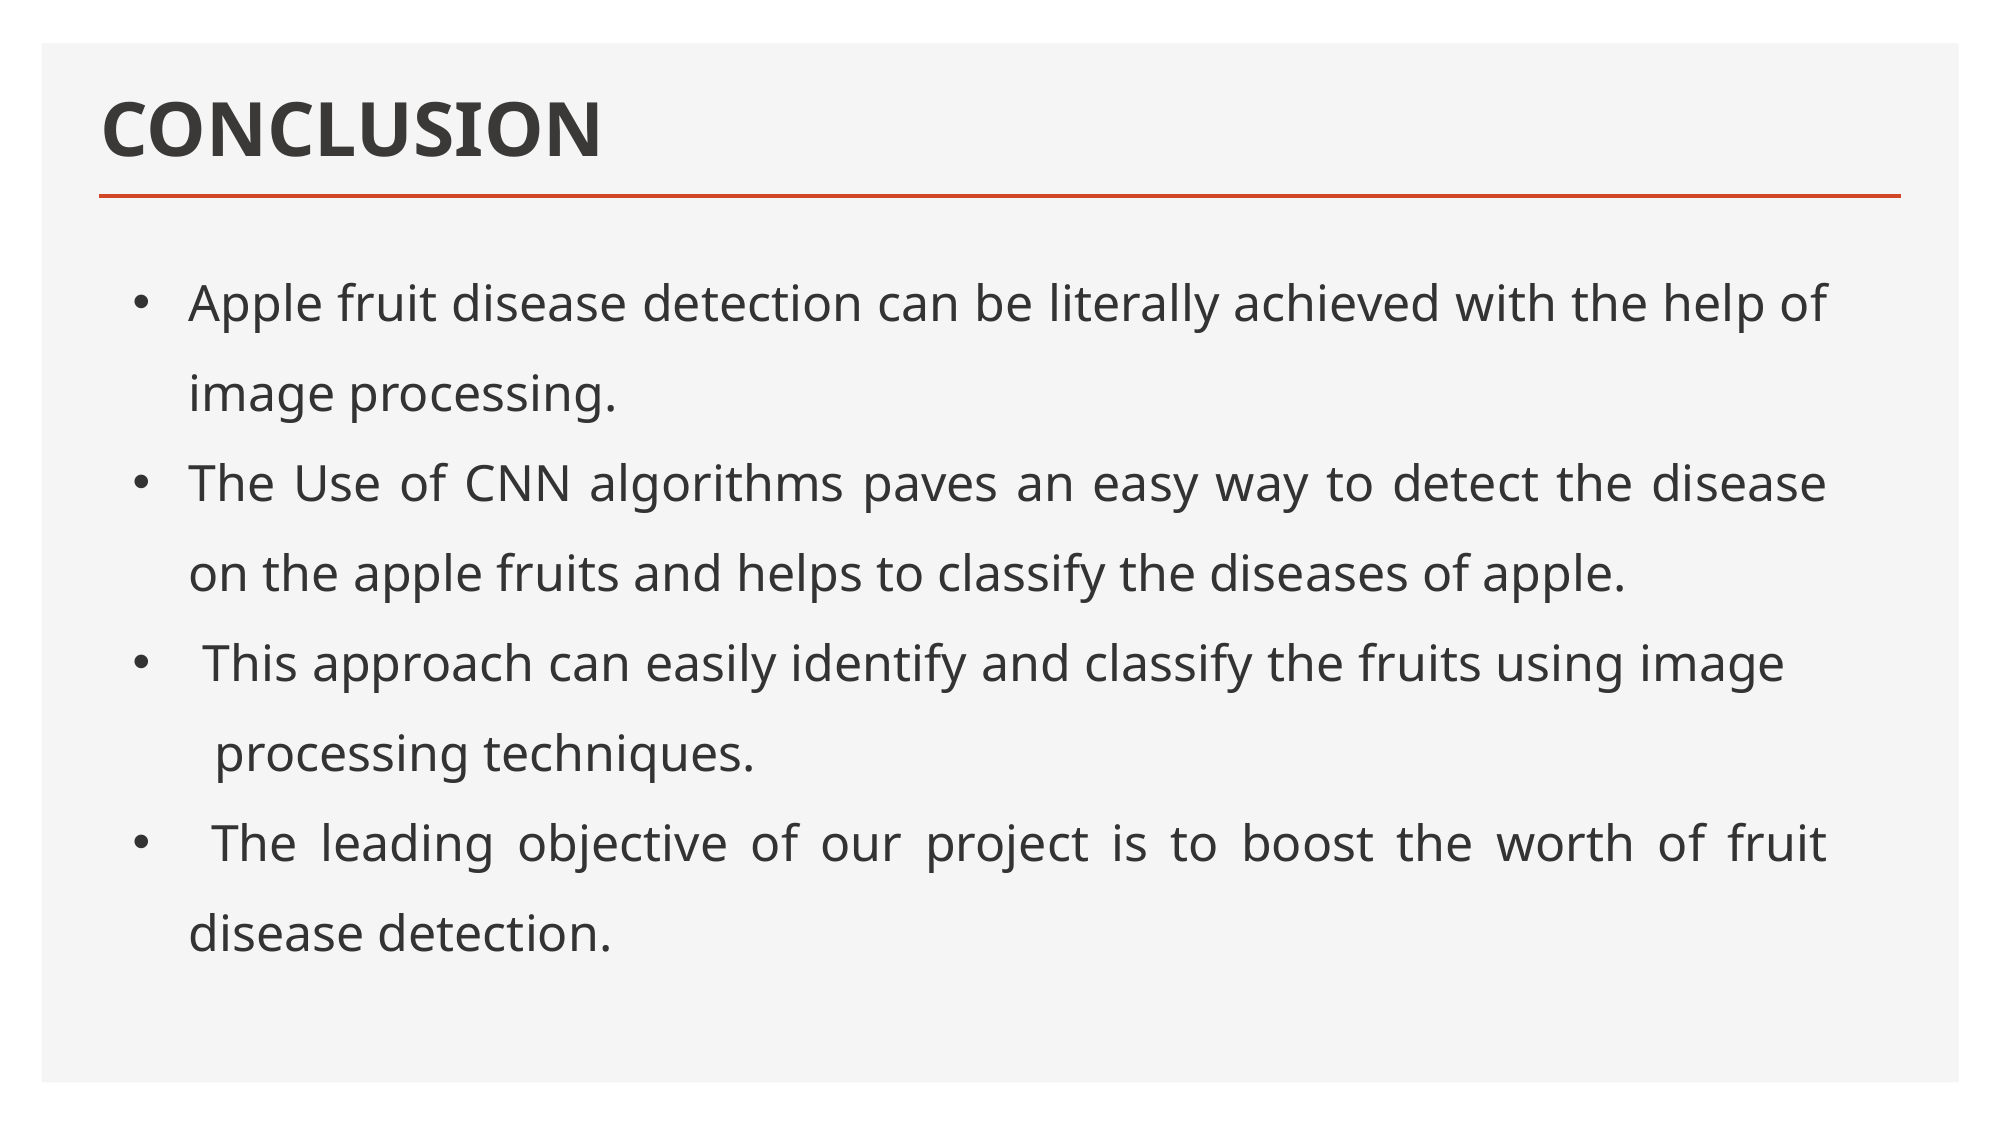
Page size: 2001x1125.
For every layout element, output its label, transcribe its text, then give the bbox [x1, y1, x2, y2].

text_box Apple fruit disease detection can be literally achieved with the help of image processing. The Use of CNN algorithms paves an easy way to detect the disease on the apple fruits and helps to classify the diseases of apple. This approach can easily identify and classify the fruits using image processing techniques. The leading objective of our project is to boost the worth of fruit disease detection. [117, 233, 1844, 1125]
title CONCLUSION [85, 73, 1214, 179]
